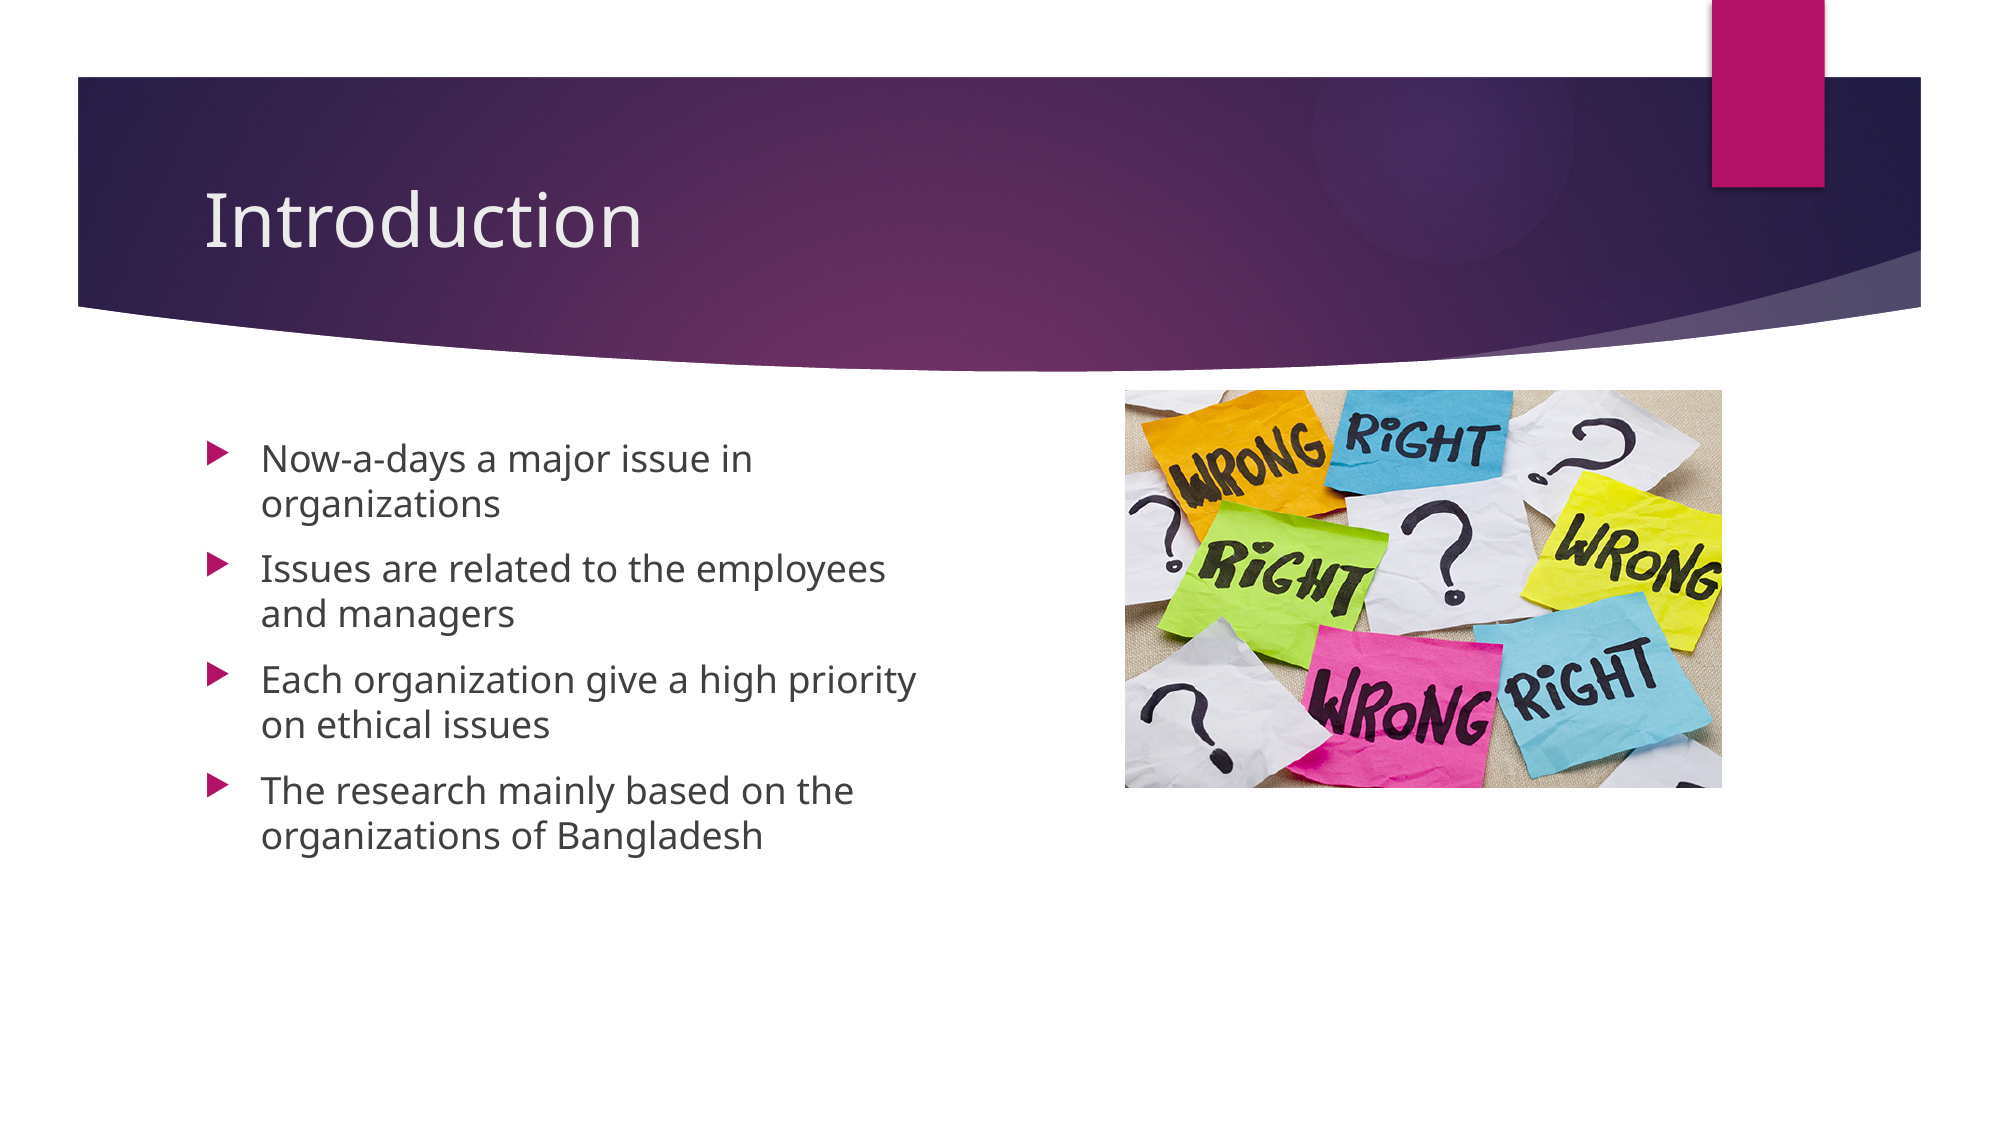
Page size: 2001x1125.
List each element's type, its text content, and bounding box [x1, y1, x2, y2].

picture [1124, 389, 1722, 789]
title Introduction [189, 159, 1627, 276]
list Now-a-days a major issue in organizations Issues are related to the employees and managers Each organization give a high priority on ethical issues The research mainly based on the organizations of Bangladesh [189, 427, 972, 988]
